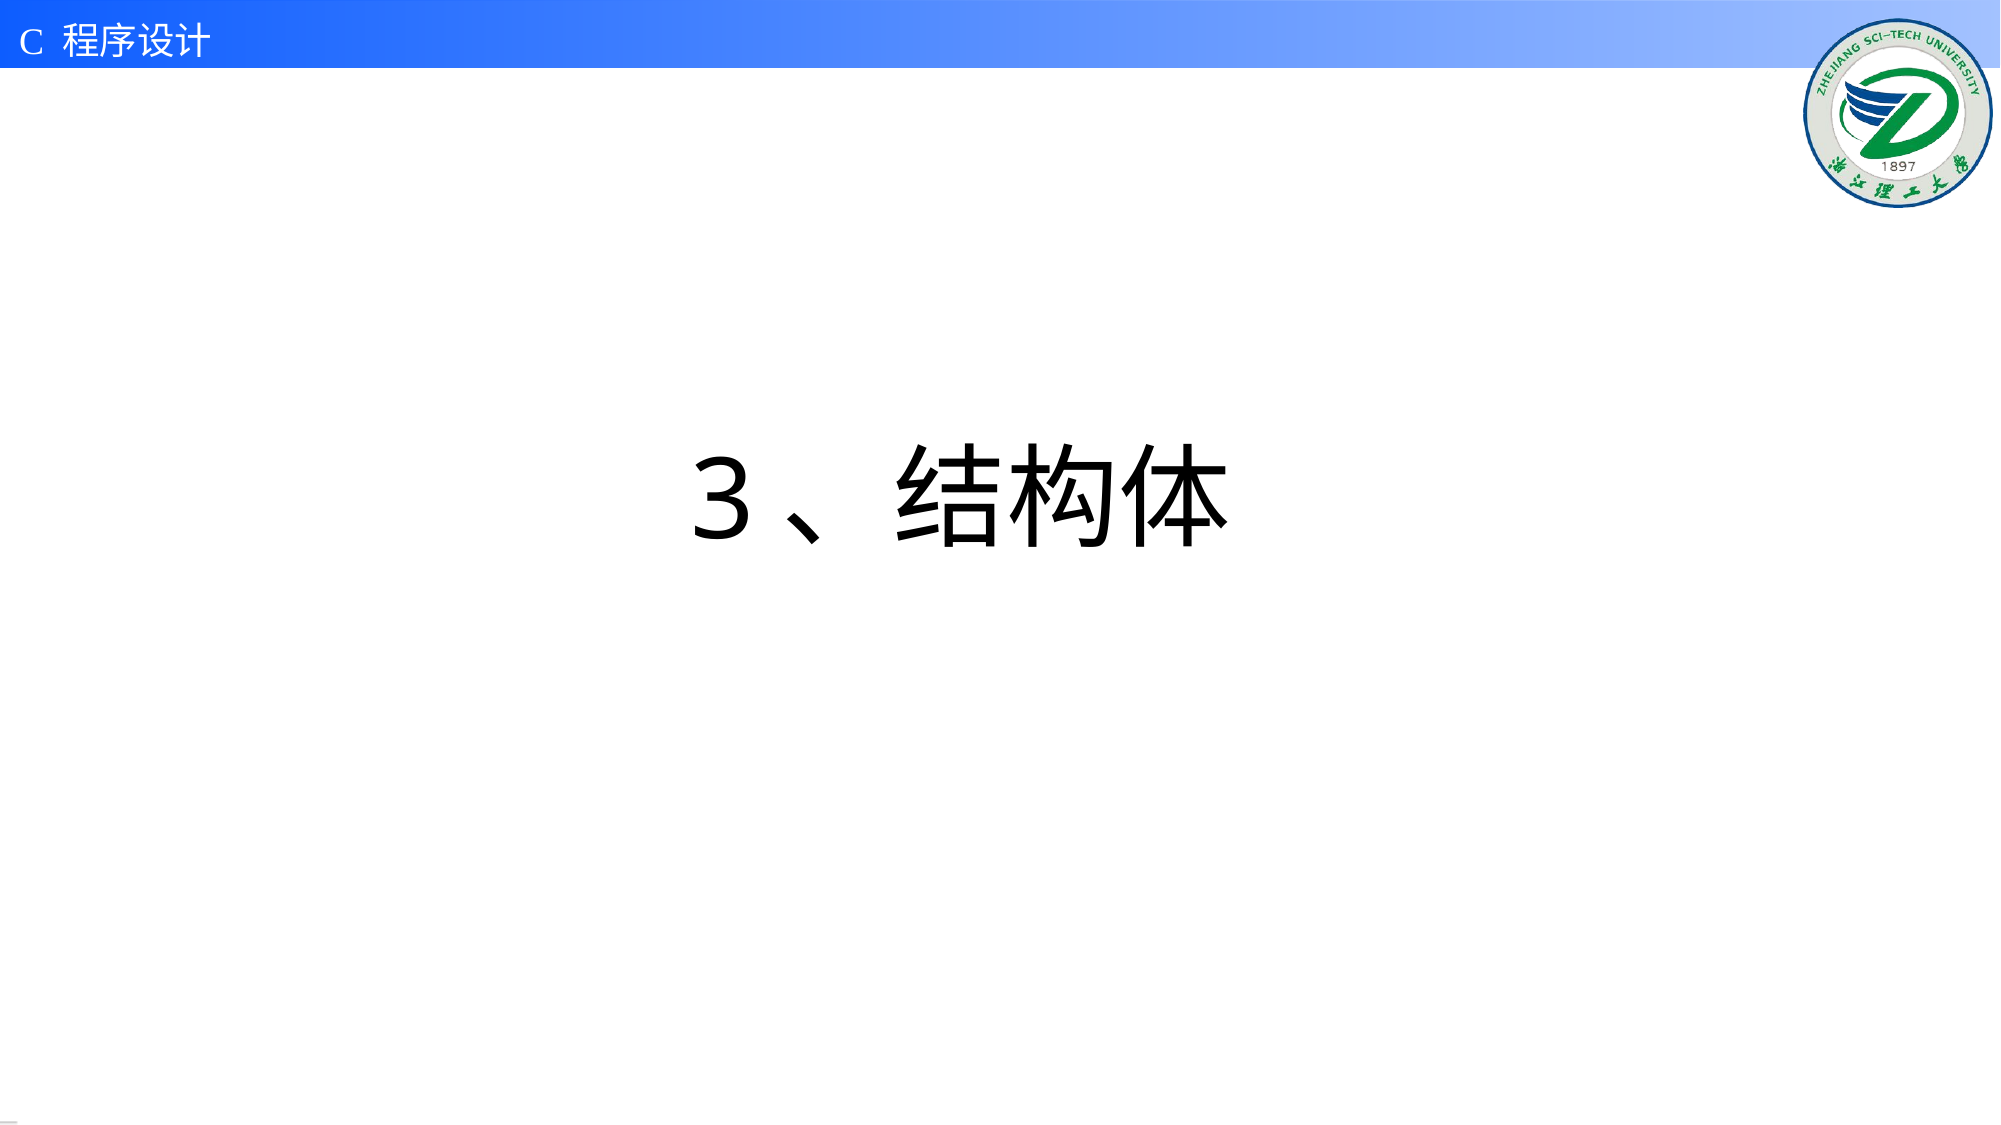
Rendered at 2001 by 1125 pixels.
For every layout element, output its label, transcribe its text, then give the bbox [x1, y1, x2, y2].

list 3、结构体 [675, 418, 1325, 568]
title 3.1.2 结构的概念与定义 [305, 1, 311, 68]
picture [0, 0, 2001, 1125]
